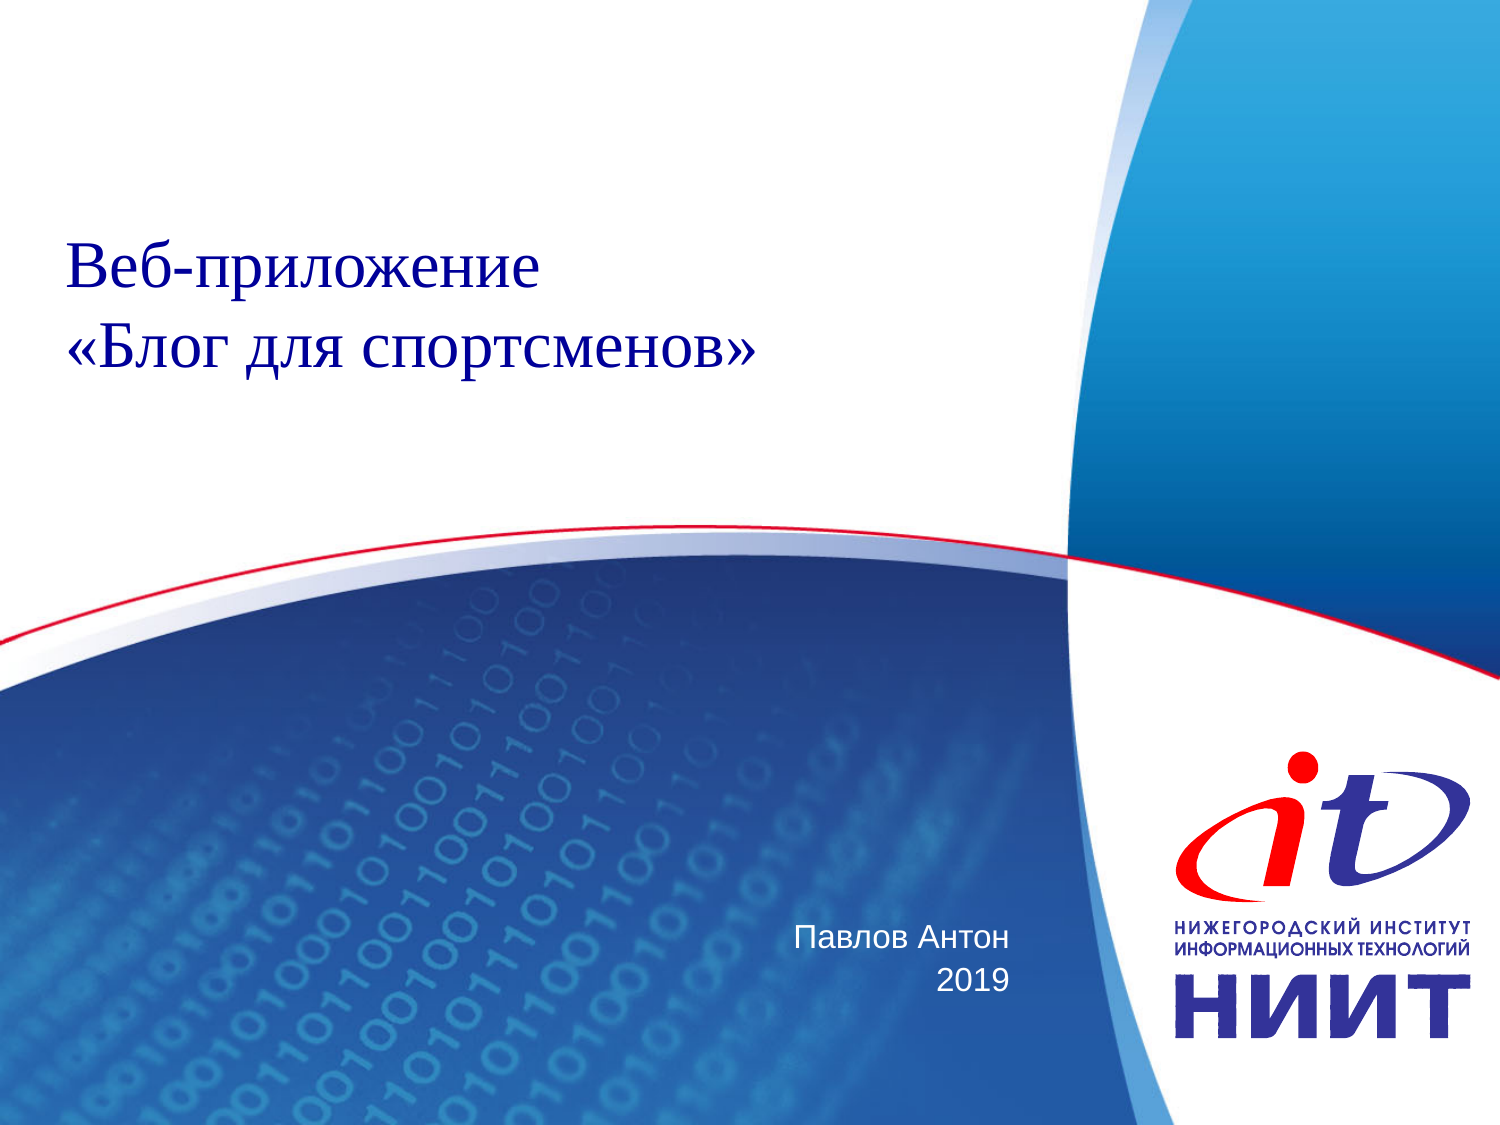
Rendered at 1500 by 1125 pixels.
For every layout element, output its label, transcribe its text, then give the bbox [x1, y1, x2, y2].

picture [0, 0, 1500, 1125]
subtitle Павлов Антон 2019 [112, 912, 1025, 1057]
title Веб-приложение «Блог для спортсменов» [50, 101, 1057, 500]
